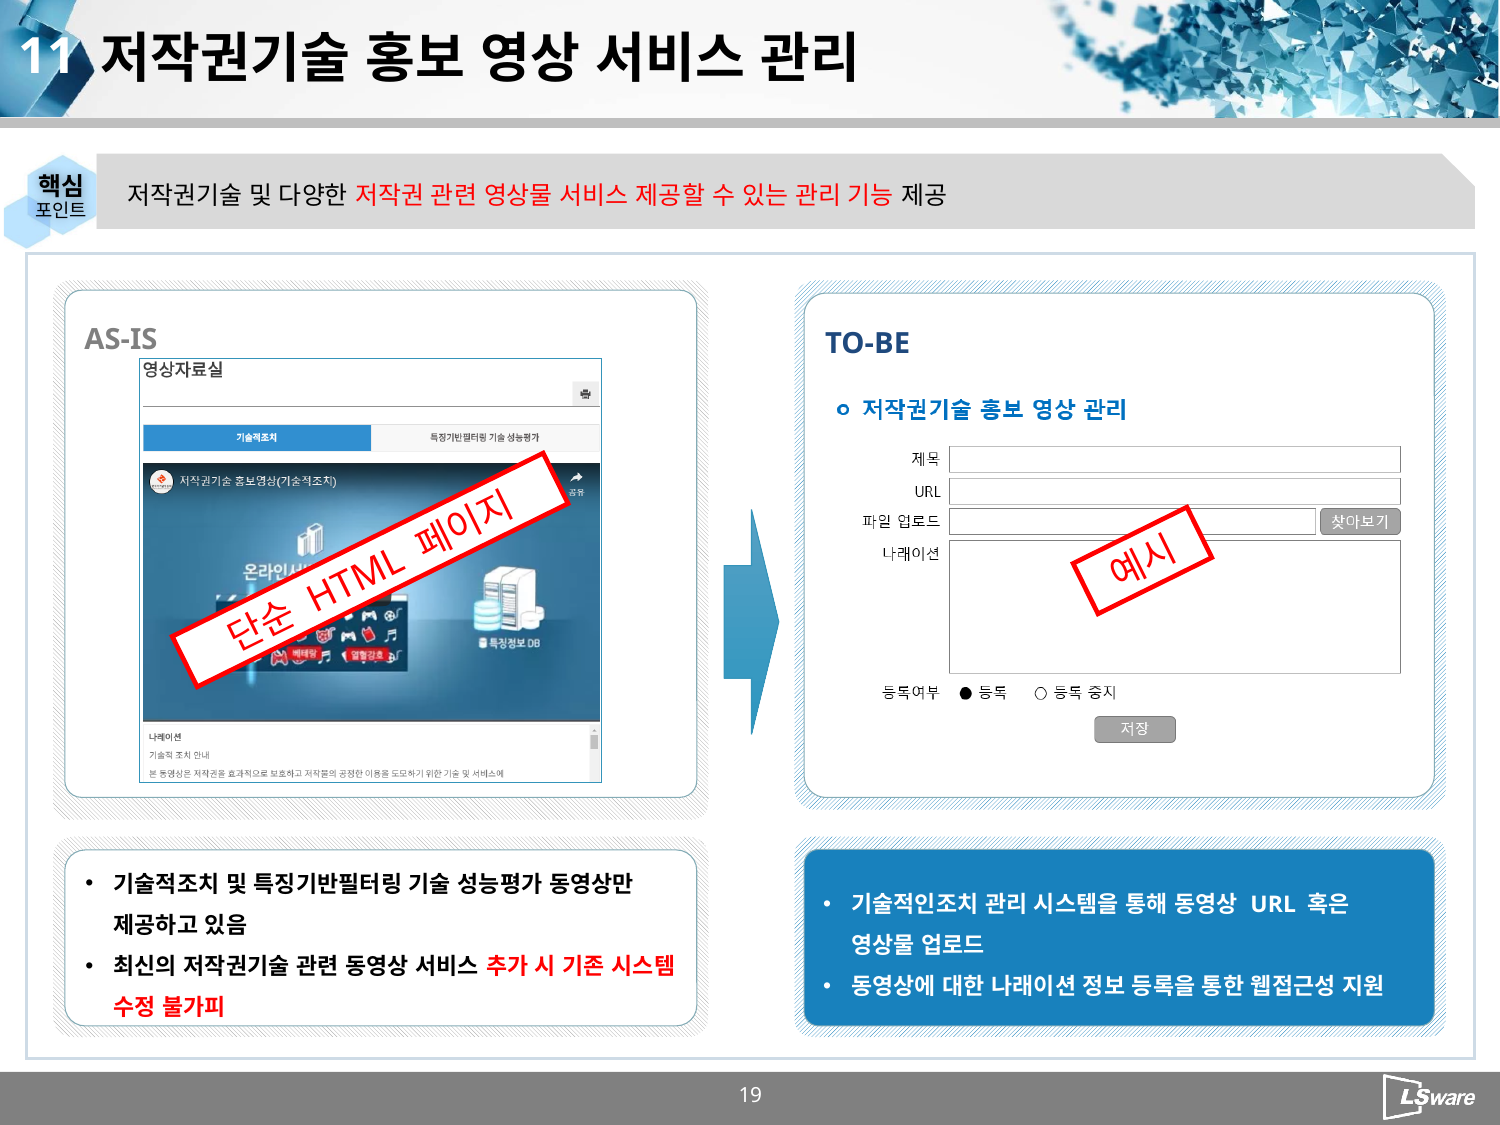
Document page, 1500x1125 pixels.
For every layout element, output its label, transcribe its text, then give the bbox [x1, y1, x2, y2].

text_box [723, 509, 780, 735]
text_box AS-IS [64, 289, 698, 798]
text_box [52, 835, 710, 1039]
title 저작권기술 홍보 영상 서비스 관리 [89, 0, 1500, 115]
text_box TO-BE [803, 292, 1435, 798]
list 저작권기술 및 다양한 저작권 관련 영상물 서비스 제공할 수 있는 관리 기능 제공 [112, 167, 1475, 216]
picture [139, 357, 602, 783]
list 11 [0, 0, 89, 115]
picture [829, 388, 1410, 752]
text_box 기술적조치 및 특징기반필터링 기술 성능평가 동영상만 제공하고 있음 최신의 저작권기술 관련 동영상 서비스 추가 시 기존 시스템 수정 불가피 [64, 849, 698, 1027]
text_box [52, 279, 710, 821]
text_box 기술적인조치 관리 시스템을 통해 동영상 URL 혹은 영상물 업로드 동영상에 대한 나래이션 정보 등록을 통한 웹접근성 지원 [803, 848, 1435, 1027]
text_box [793, 279, 1447, 811]
picture [1383, 1074, 1475, 1120]
picture [3, 152, 97, 250]
text_box [793, 836, 1447, 1038]
